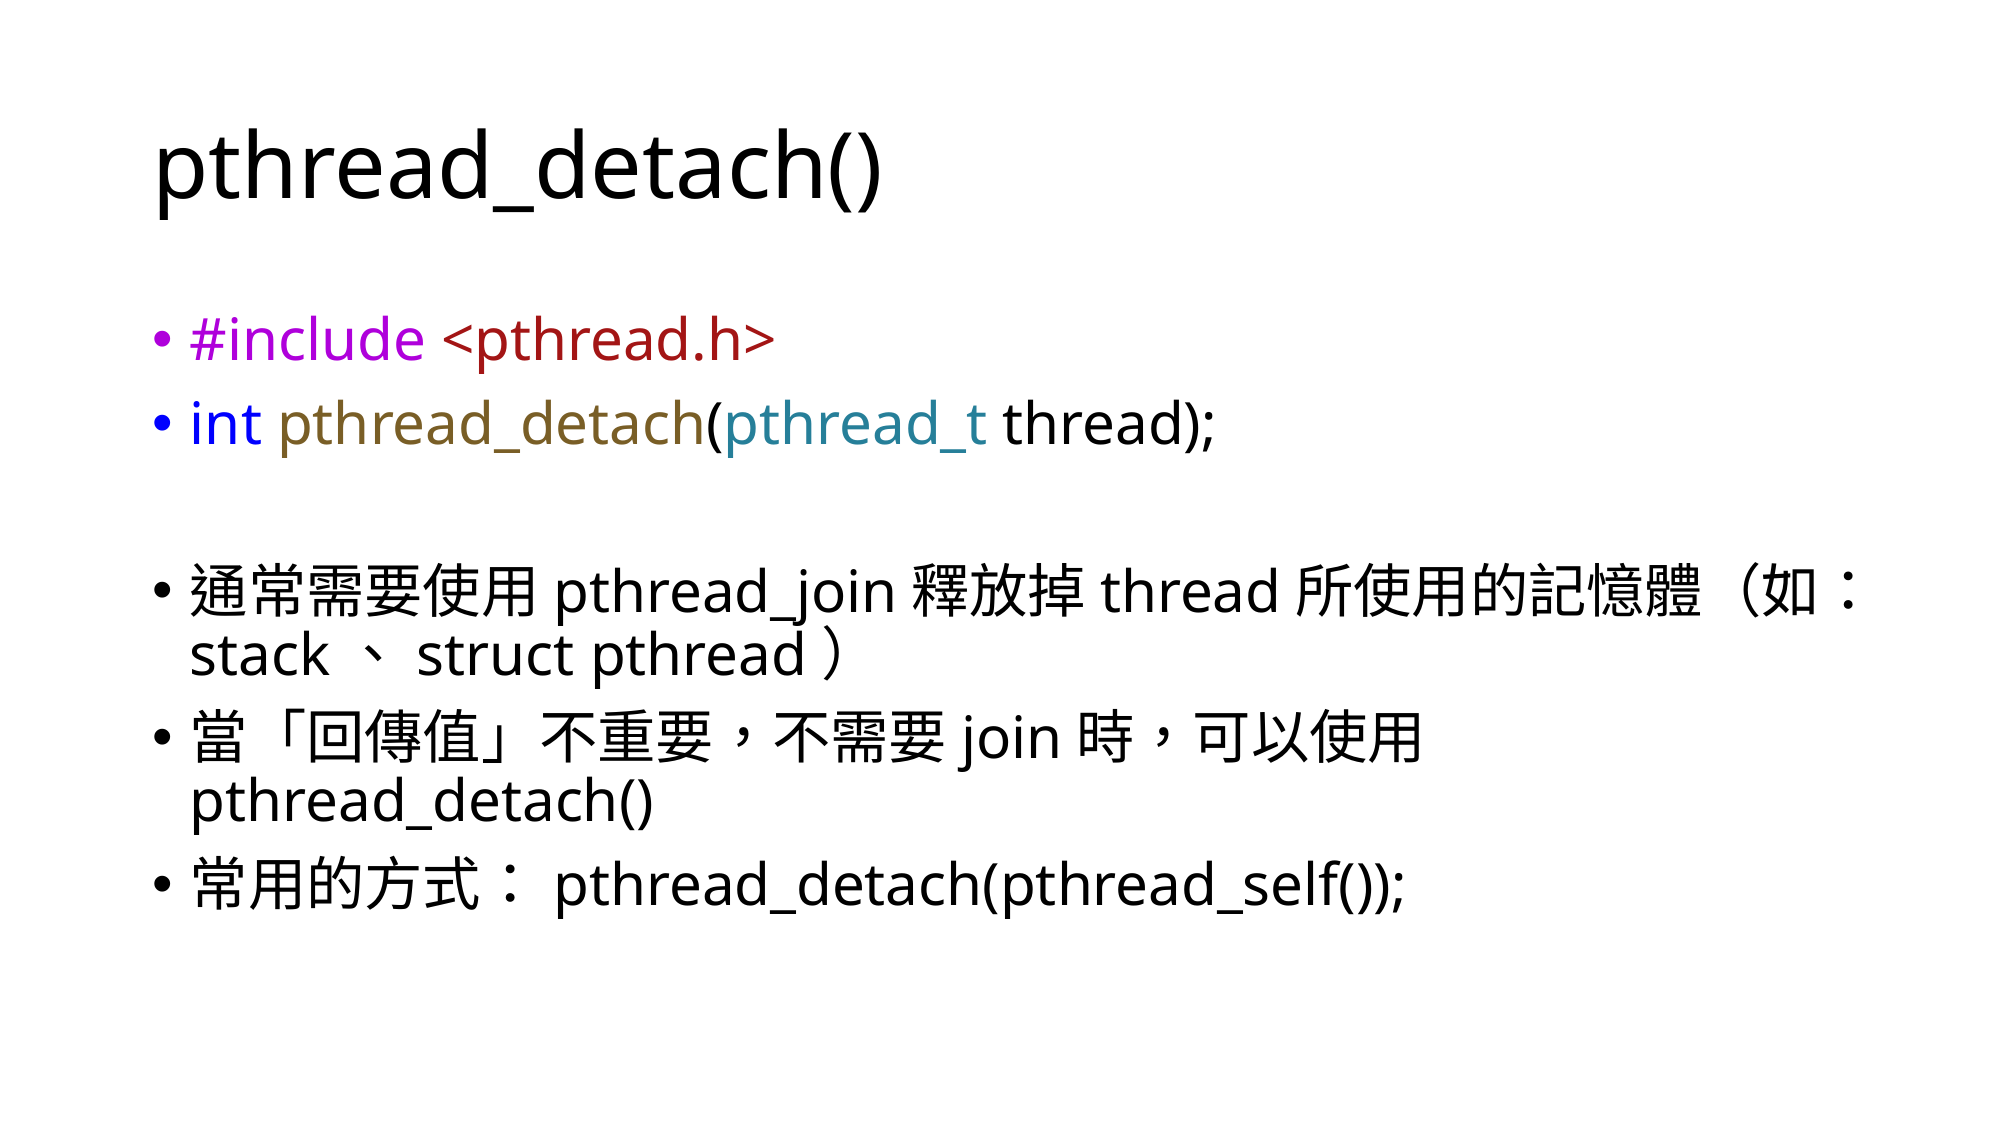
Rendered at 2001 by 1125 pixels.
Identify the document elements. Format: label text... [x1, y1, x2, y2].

title pthread_detach() [137, 59, 1863, 278]
list #include <pthread.h> int pthread_detach(pthread_t thread); 通常需要使用pthread_join釋放掉thread所使用的記憶體（如：stack、struct pthread） 當「回傳值」不重要，不需要join時，可以使用pthread_detach() 常用的方式：pthread_detach(pthread_self()); [137, 299, 1863, 1014]
